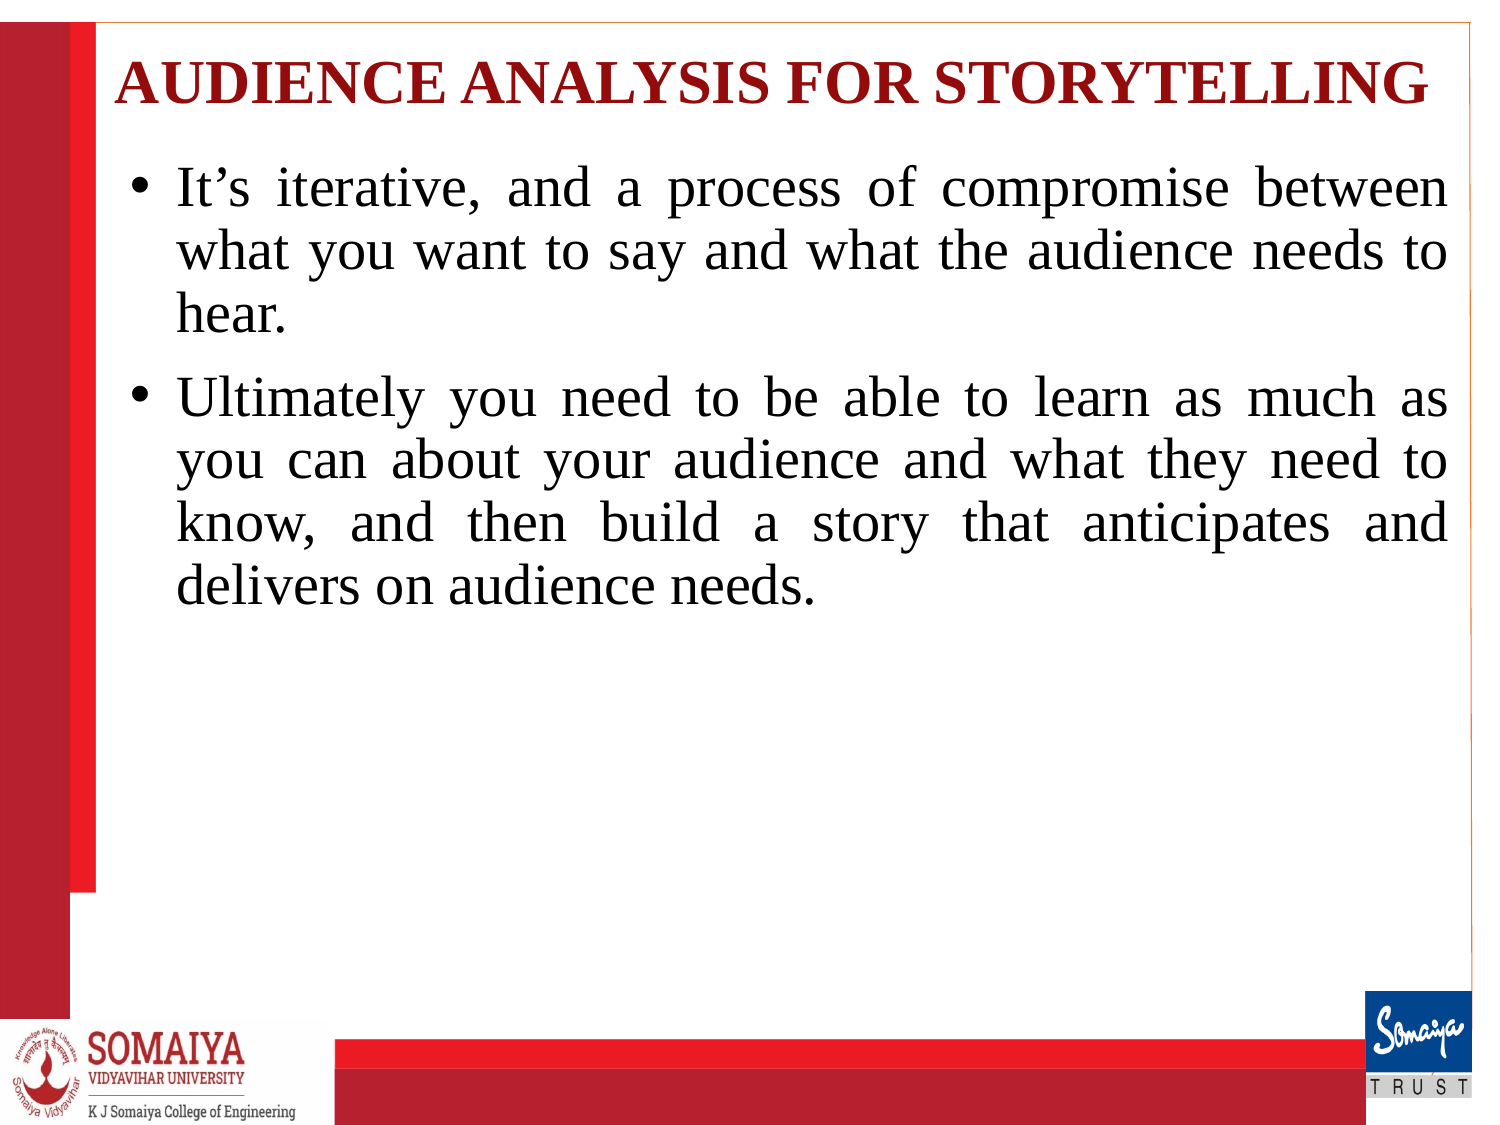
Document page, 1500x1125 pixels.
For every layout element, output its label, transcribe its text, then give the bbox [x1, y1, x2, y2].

picture [1365, 991, 1472, 1098]
title AUDIENCE ANALYSIS FOR STORYTELLING [100, 42, 1459, 181]
picture [335, 1040, 1365, 1125]
list It’s iterative, and a process of compromise between what you want to say and what the audience needs to hear. Ultimately you need to be able to learn as much as you can about your audience and what they need to know, and then build a story that anticipates and delivers on audience needs. [114, 149, 1465, 1024]
picture [0, 22, 327, 1125]
